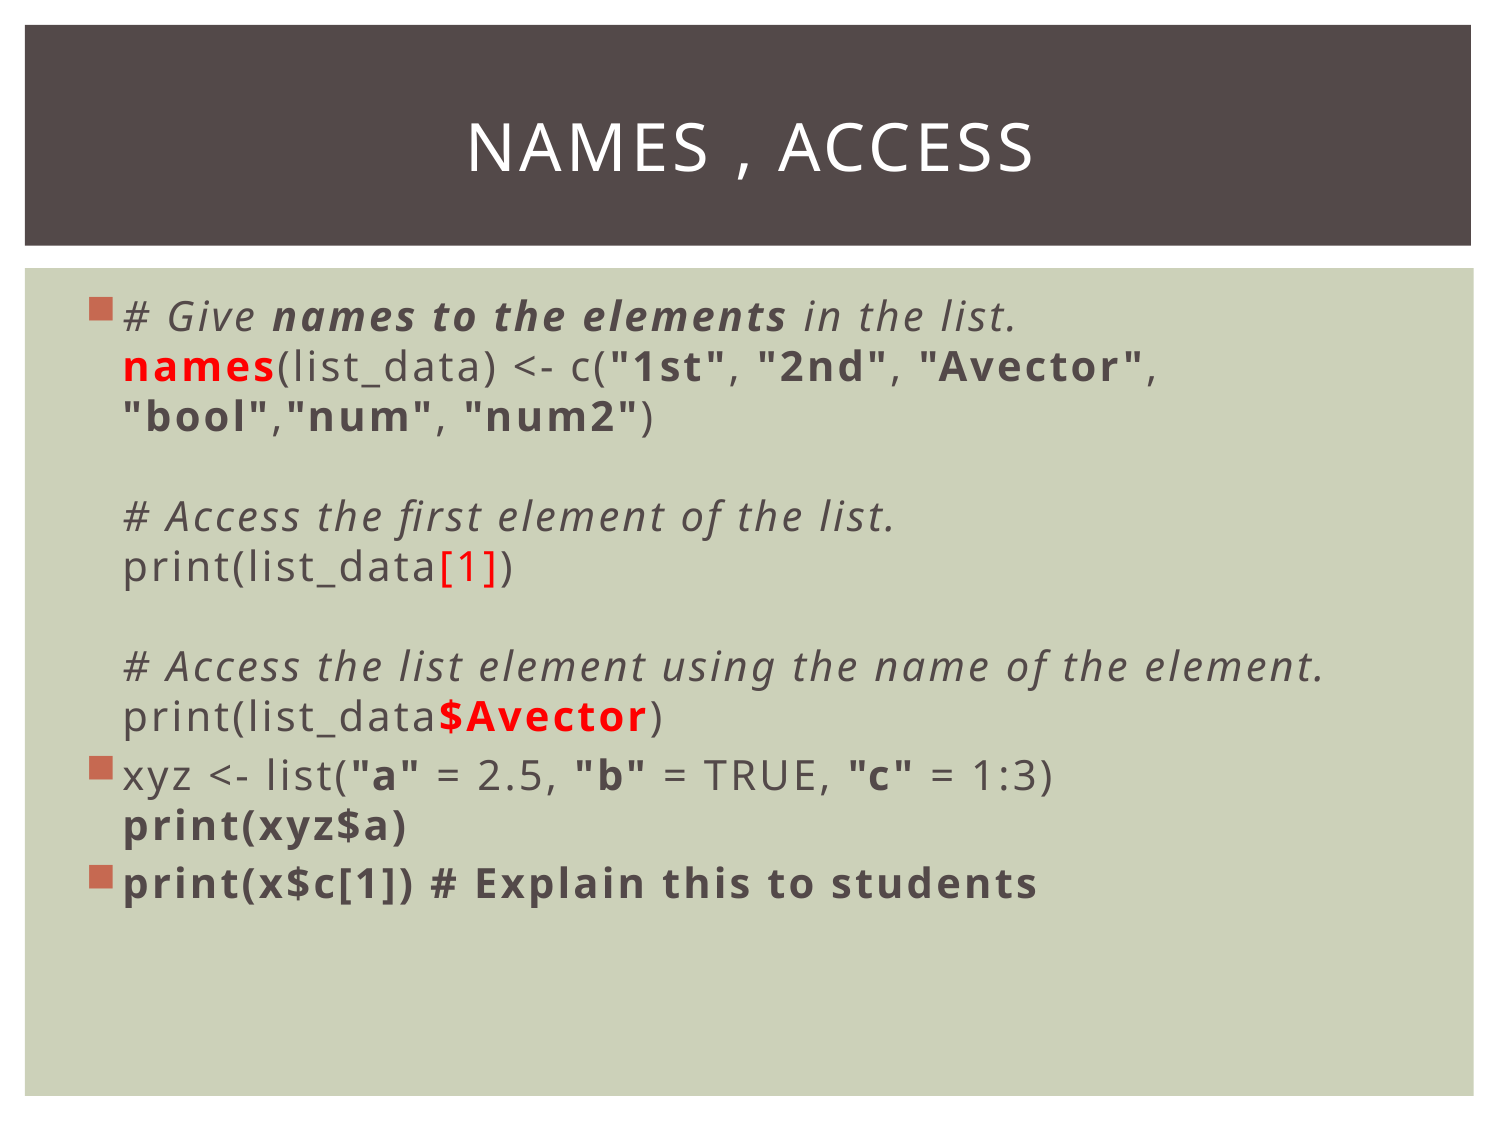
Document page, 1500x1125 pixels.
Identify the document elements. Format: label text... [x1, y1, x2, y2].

title Names , Access [62, 58, 1438, 232]
list # Give names to the elements in the list. names(list_data) <- c("1st", "2nd", "Avector", "bool","num", "num2") # Access the first element of the list. print(list_data[1]) # Access the list element using the name of the element. print(list_data$Avector) xyz <- list("a" = 2.5, "b" = TRUE, "c" = 1:3) print(xyz$a) print(x$c[1]) # Explain this to students [62, 281, 1442, 1005]
